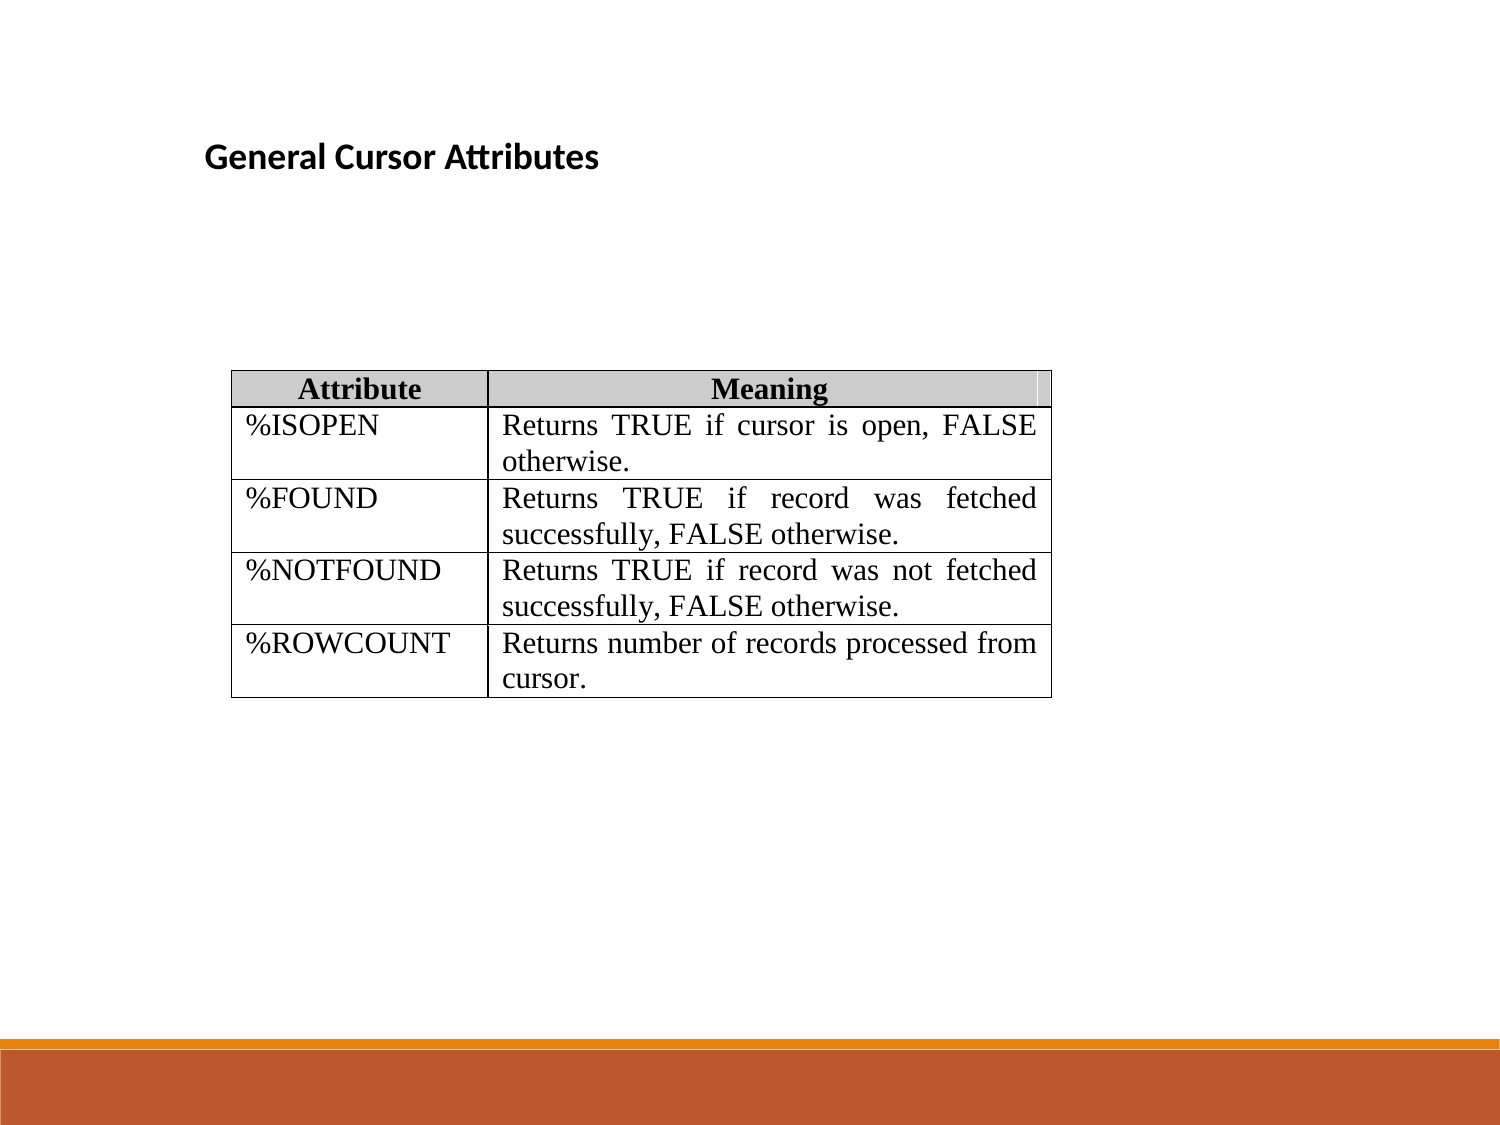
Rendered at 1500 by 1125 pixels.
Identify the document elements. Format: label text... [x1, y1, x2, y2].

text_box General Cursor Attributes [189, 124, 615, 185]
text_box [144, 361, 1160, 699]
